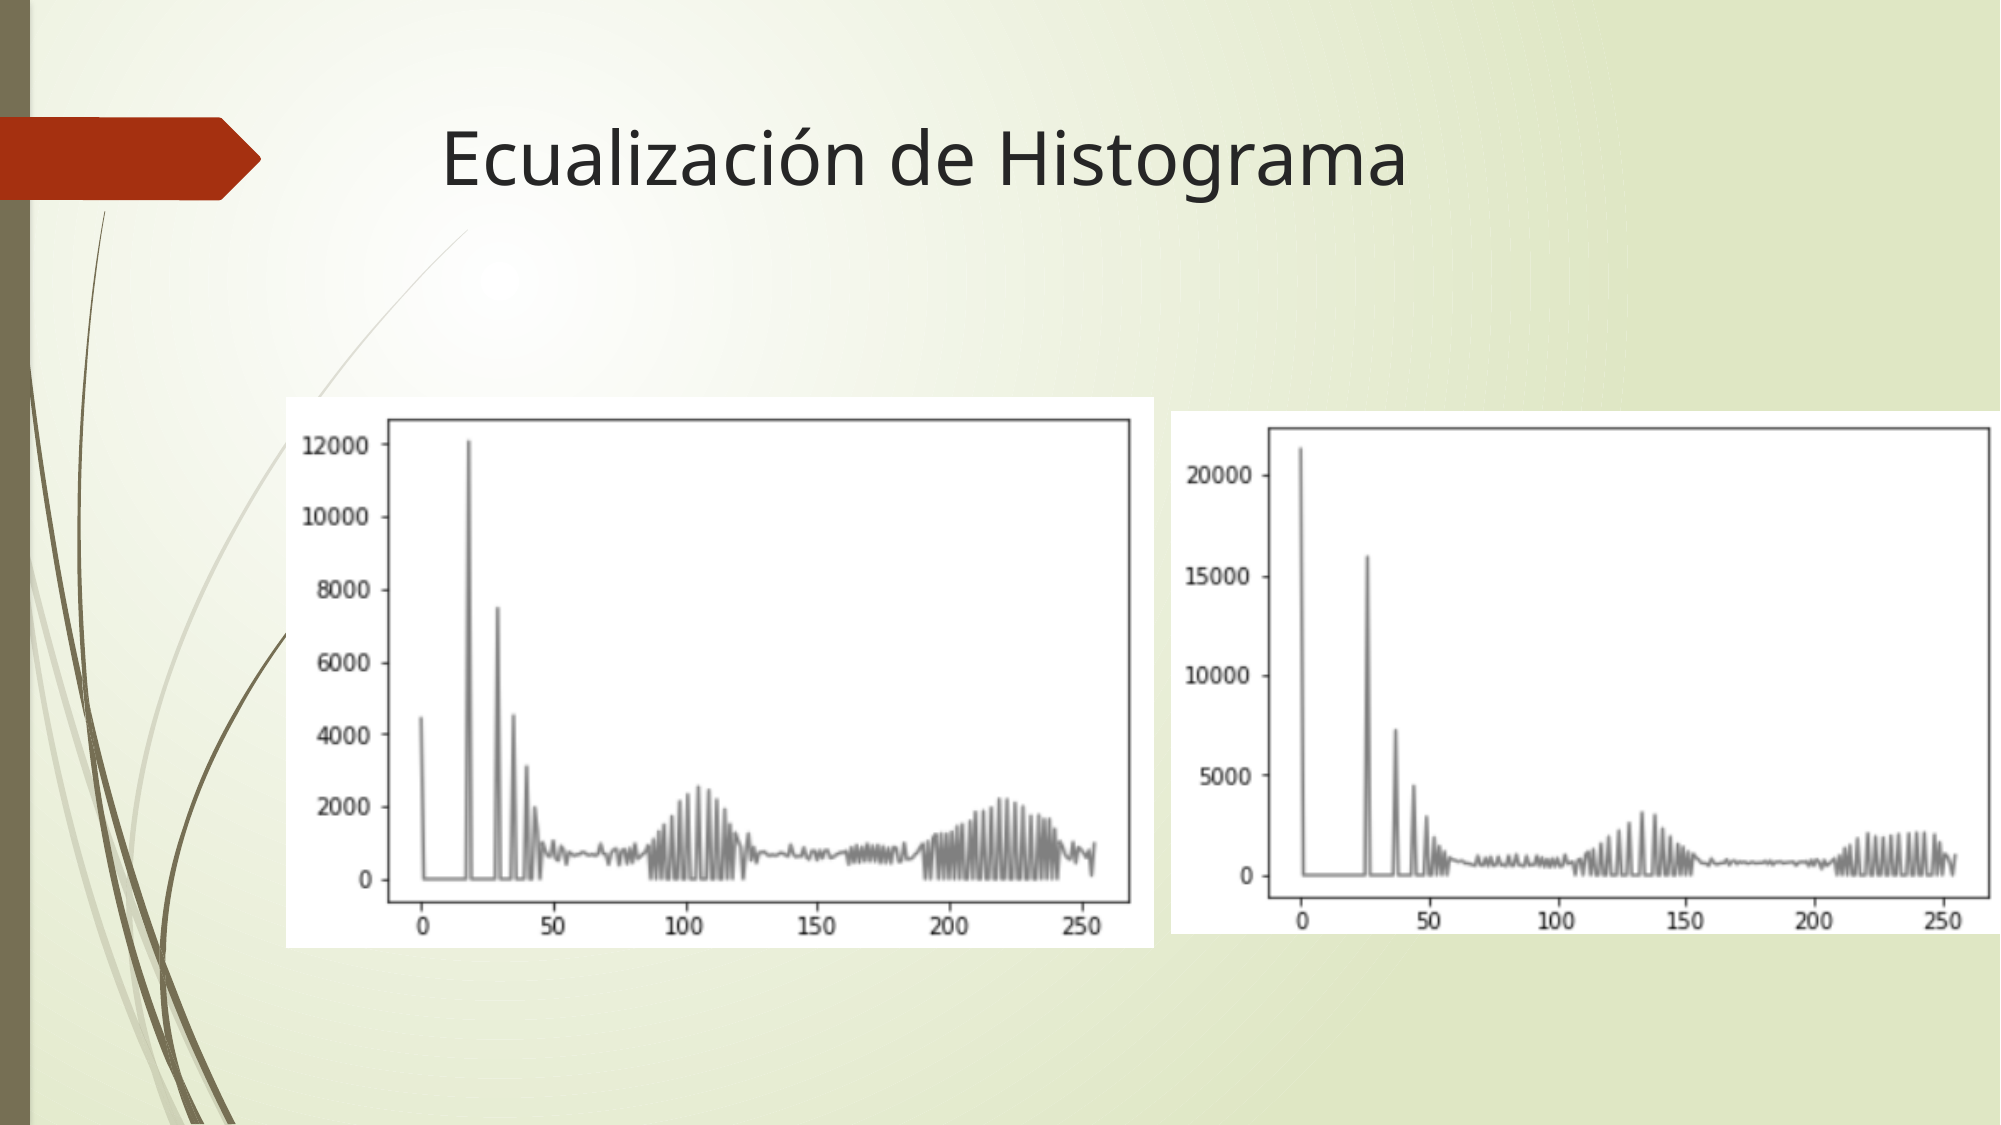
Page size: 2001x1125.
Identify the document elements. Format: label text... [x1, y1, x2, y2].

title Ecualización de Histograma [425, 102, 1888, 313]
picture [286, 397, 1154, 949]
picture [1171, 411, 2000, 934]
